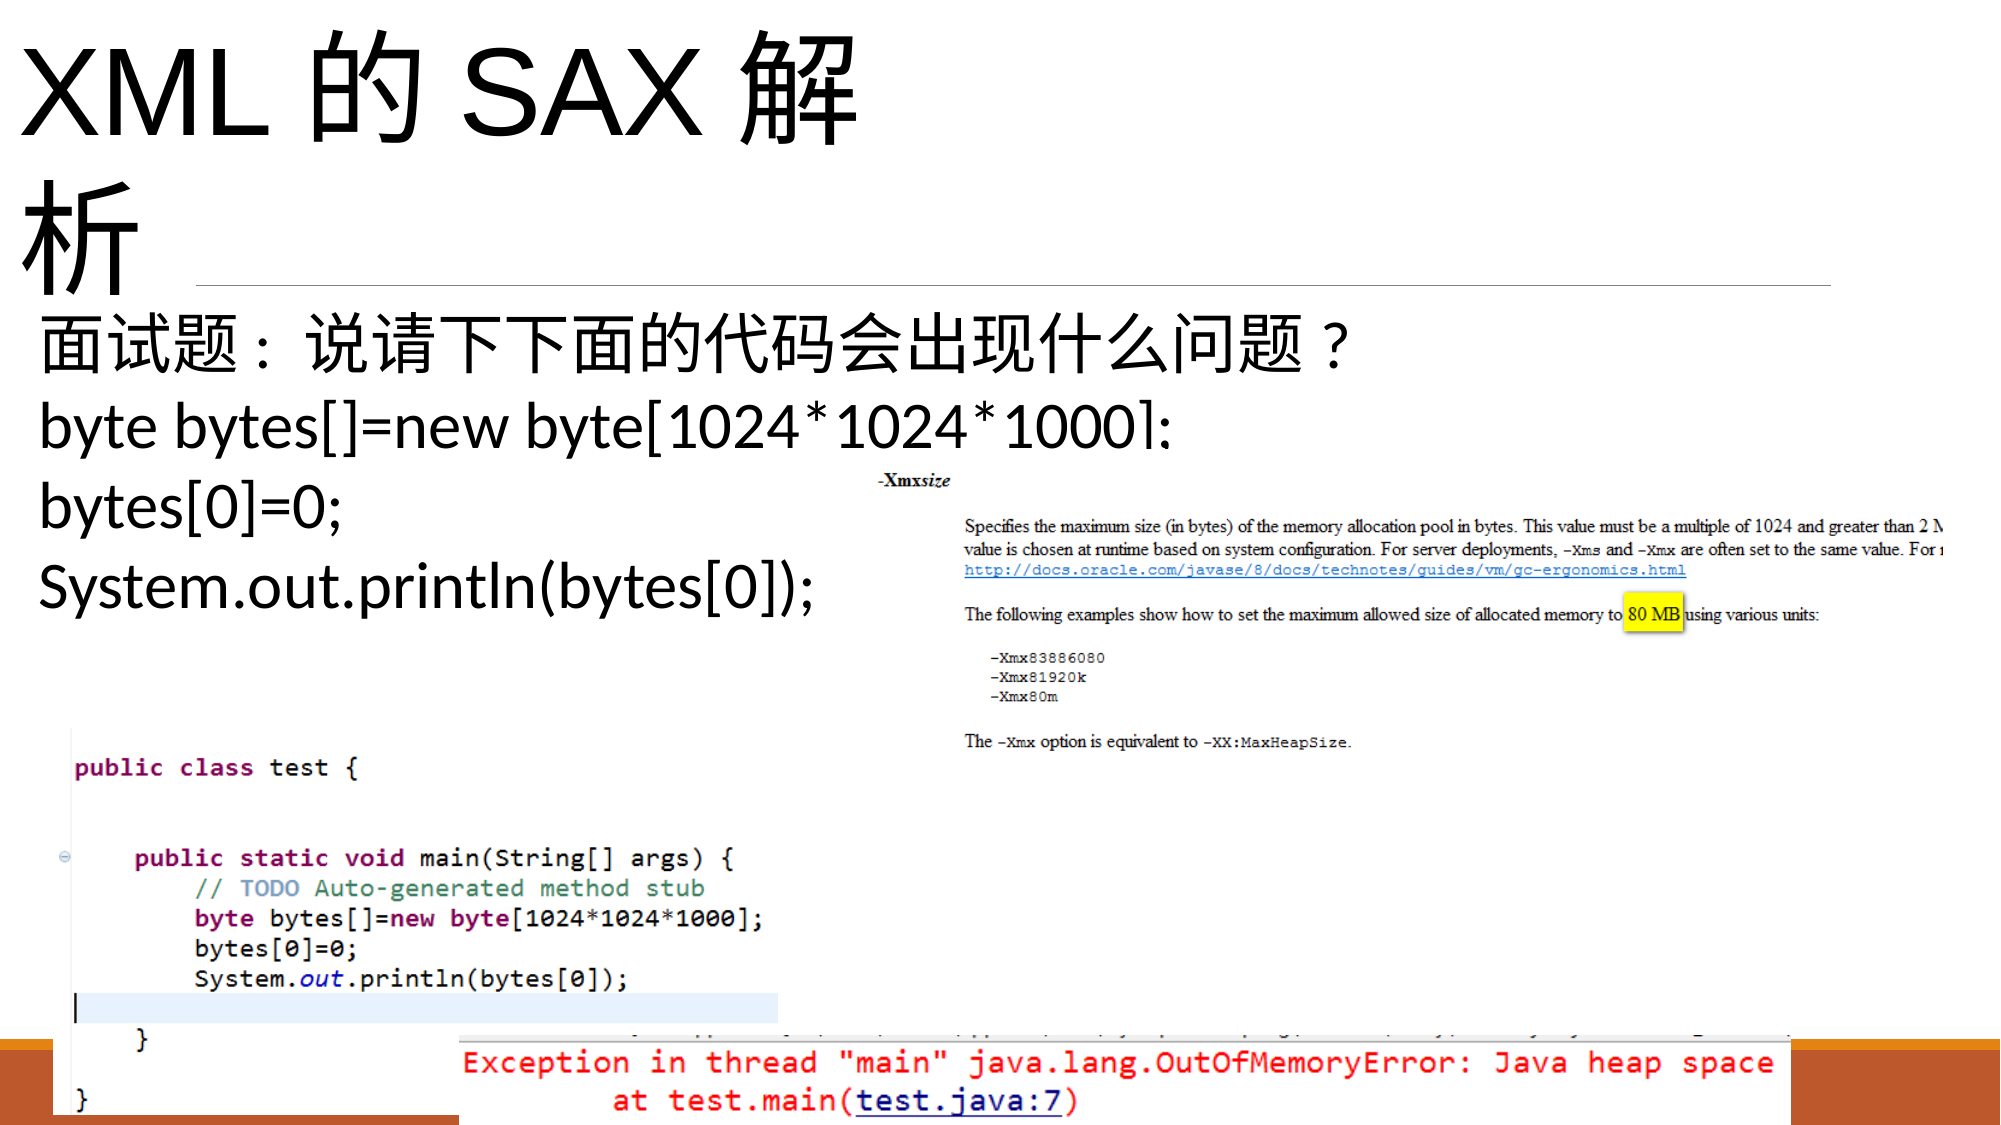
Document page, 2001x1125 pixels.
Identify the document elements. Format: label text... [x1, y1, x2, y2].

title XML的SAX解析 [3, 3, 915, 319]
picture [52, 728, 1791, 1125]
text_box 面试题: 说请下下面的代码会出现什么问题? byte bytes[]=new byte[1024*1024*1000]; bytes[0]=0; System.out.println(bytes[0]); [23, 294, 1981, 758]
picture [860, 449, 1944, 763]
